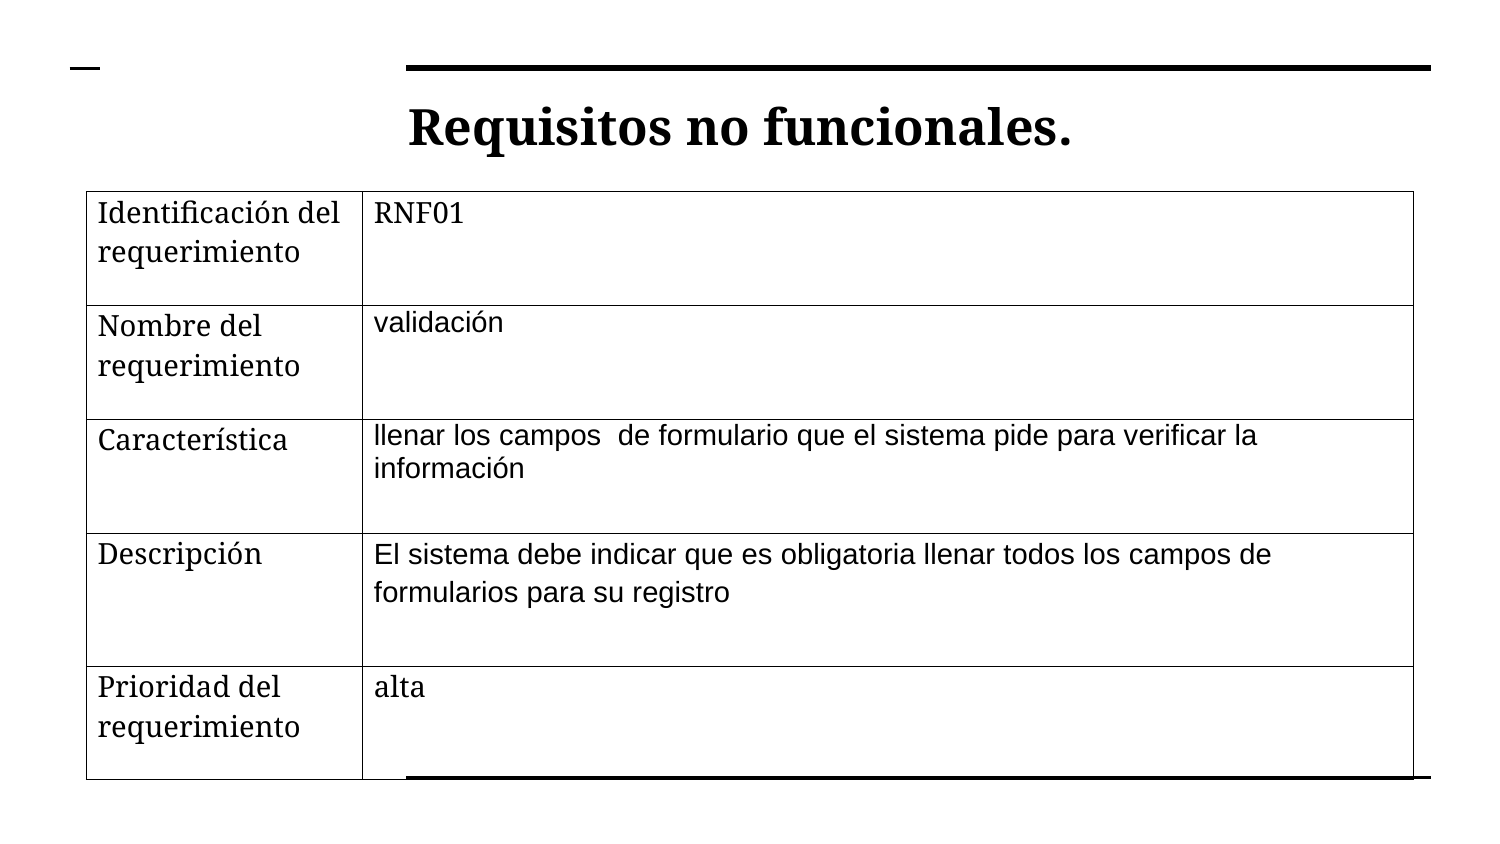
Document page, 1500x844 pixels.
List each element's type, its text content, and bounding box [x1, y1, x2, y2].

table_cell Nombre del requerimiento [87, 306, 362, 419]
table_cell El sistema debe indicar que es obligatoria llenar todos los campos de formularios para su registro [363, 534, 1413, 666]
table_cell llenar los campos de formulario que el sistema pide para verificar la información [363, 420, 1413, 533]
table_header RNF01 [363, 192, 1413, 305]
table_cell Prioridad del requerimiento [87, 667, 362, 779]
table_cell validación [363, 306, 1413, 419]
table_cell Característica [87, 420, 362, 533]
table_header Identificación del requerimiento [87, 192, 362, 305]
title Requisitos no funcionales. [393, 76, 1431, 182]
table_cell Descripción [87, 534, 362, 666]
table_cell alta [363, 667, 1413, 779]
